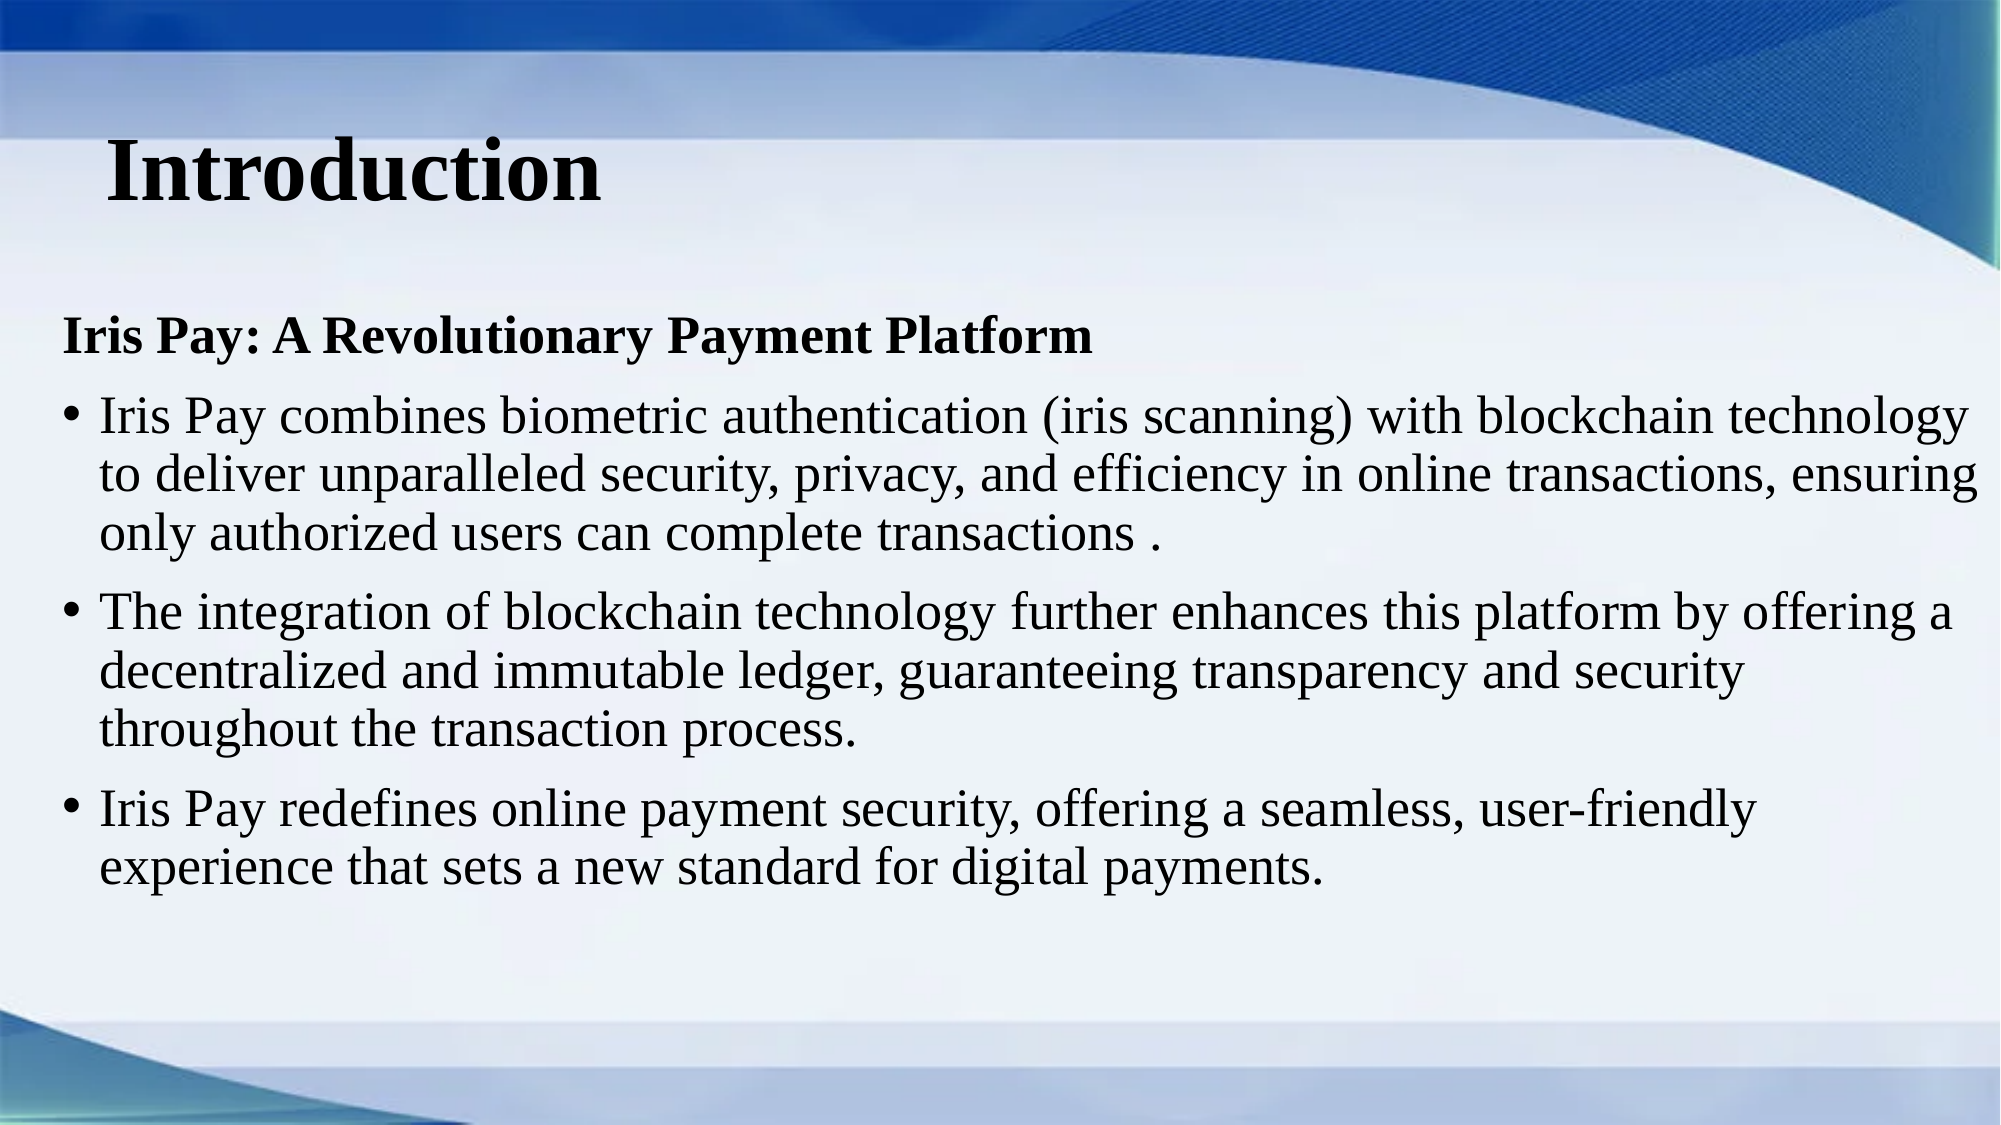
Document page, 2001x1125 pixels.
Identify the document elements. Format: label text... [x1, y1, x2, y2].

list Iris Pay: A Revolutionary Payment Platform Iris Pay combines biometric authentication (iris scanning) with blockchain technology to deliver unparalleled security, privacy, and efficiency in online transactions, ensuring only authorized users can complete transactions . The integration of blockchain technology further enhances this platform by offering a decentralized and immutable ledger, guaranteeing transparency and security throughout the transaction process. Iris Pay redefines online payment security, offering a seamless, user-friendly experience that sets a new standard for digital payments. [47, 299, 2000, 1073]
picture [0, 0, 2001, 1125]
title Introduction [90, 62, 1906, 280]
